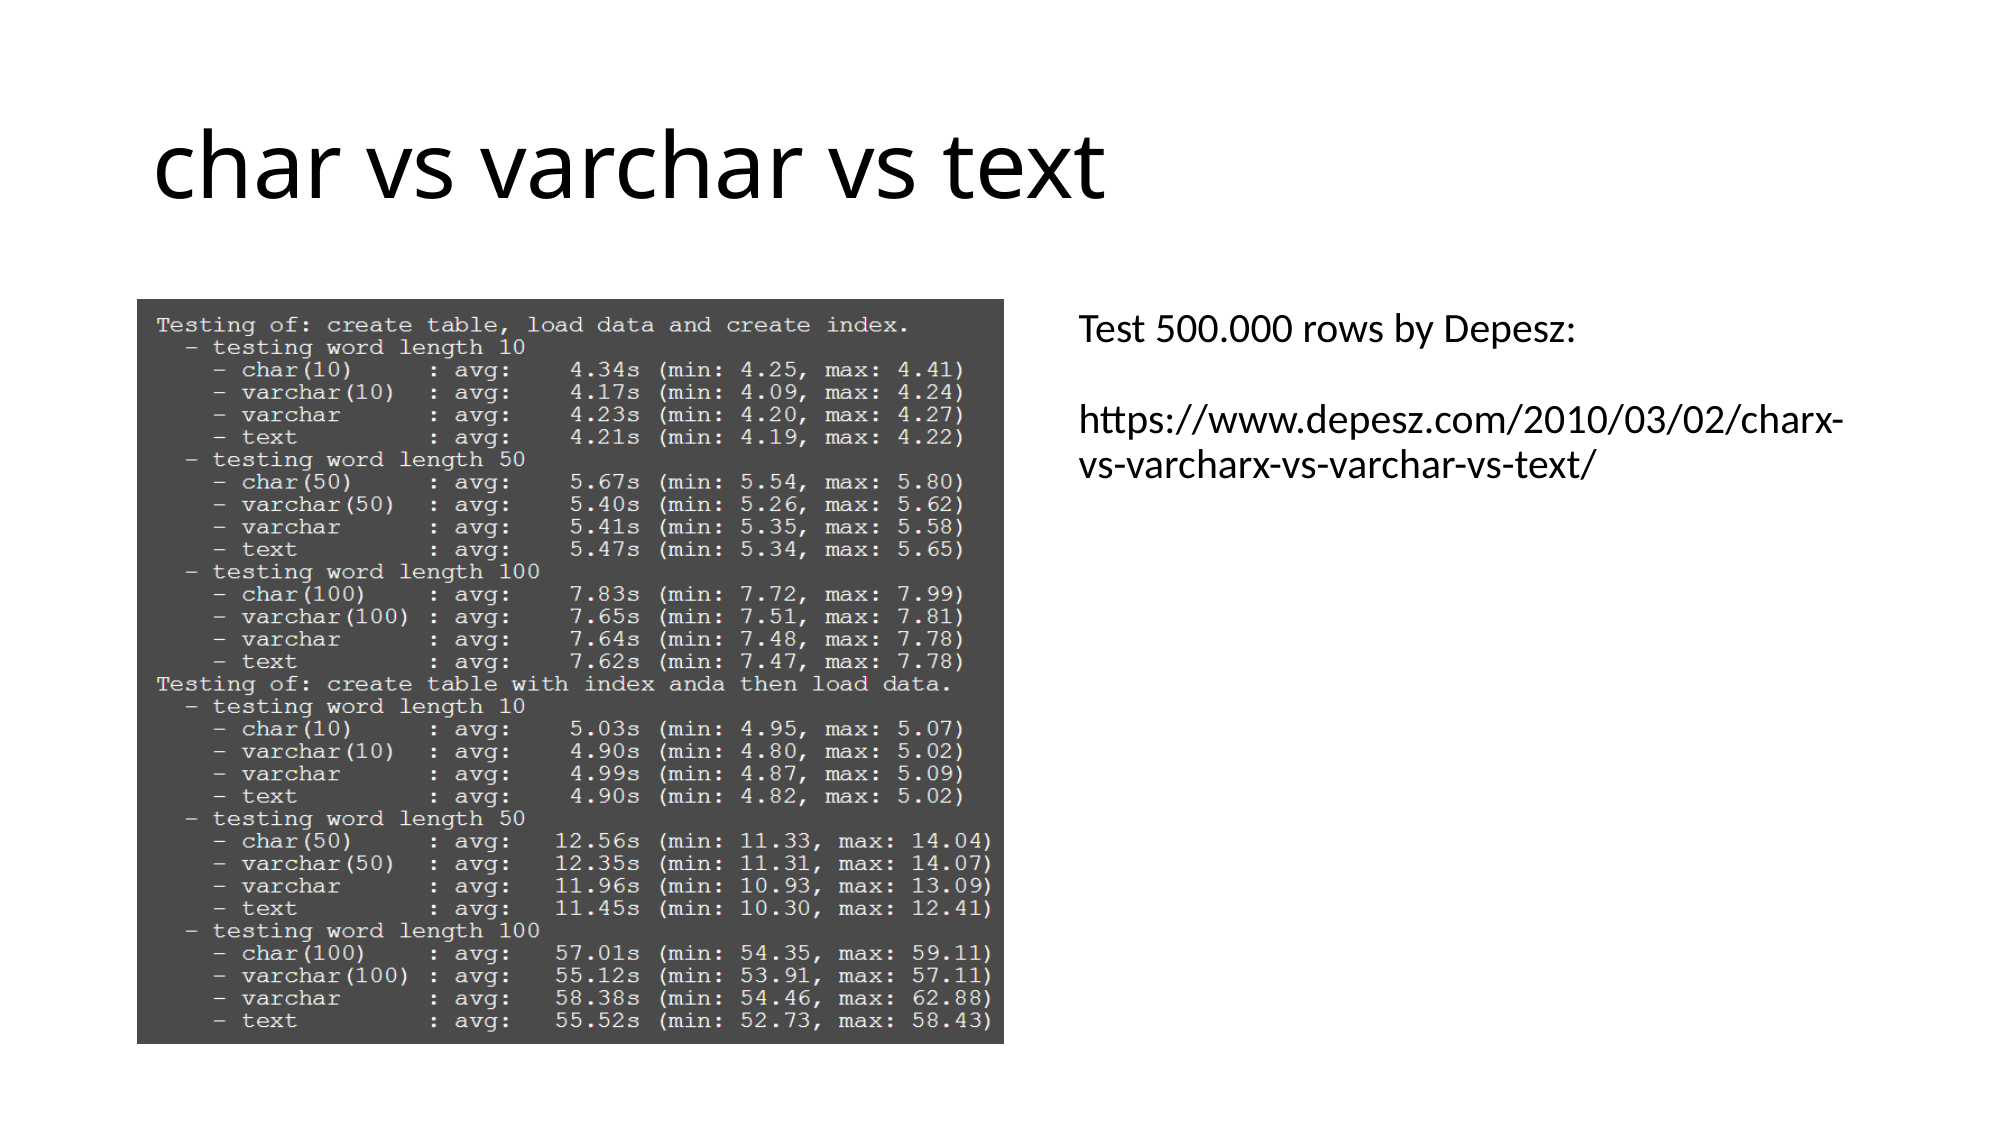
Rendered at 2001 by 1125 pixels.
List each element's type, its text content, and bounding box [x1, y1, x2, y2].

list Test 500.000 rows by Depesz: https://www.depesz.com/2010/03/02/charx-vs-varcharx-vs-varchar-vs-text/ [1063, 299, 1863, 1014]
picture [137, 299, 1004, 1044]
title char vs varchar vs text [137, 59, 1863, 278]
